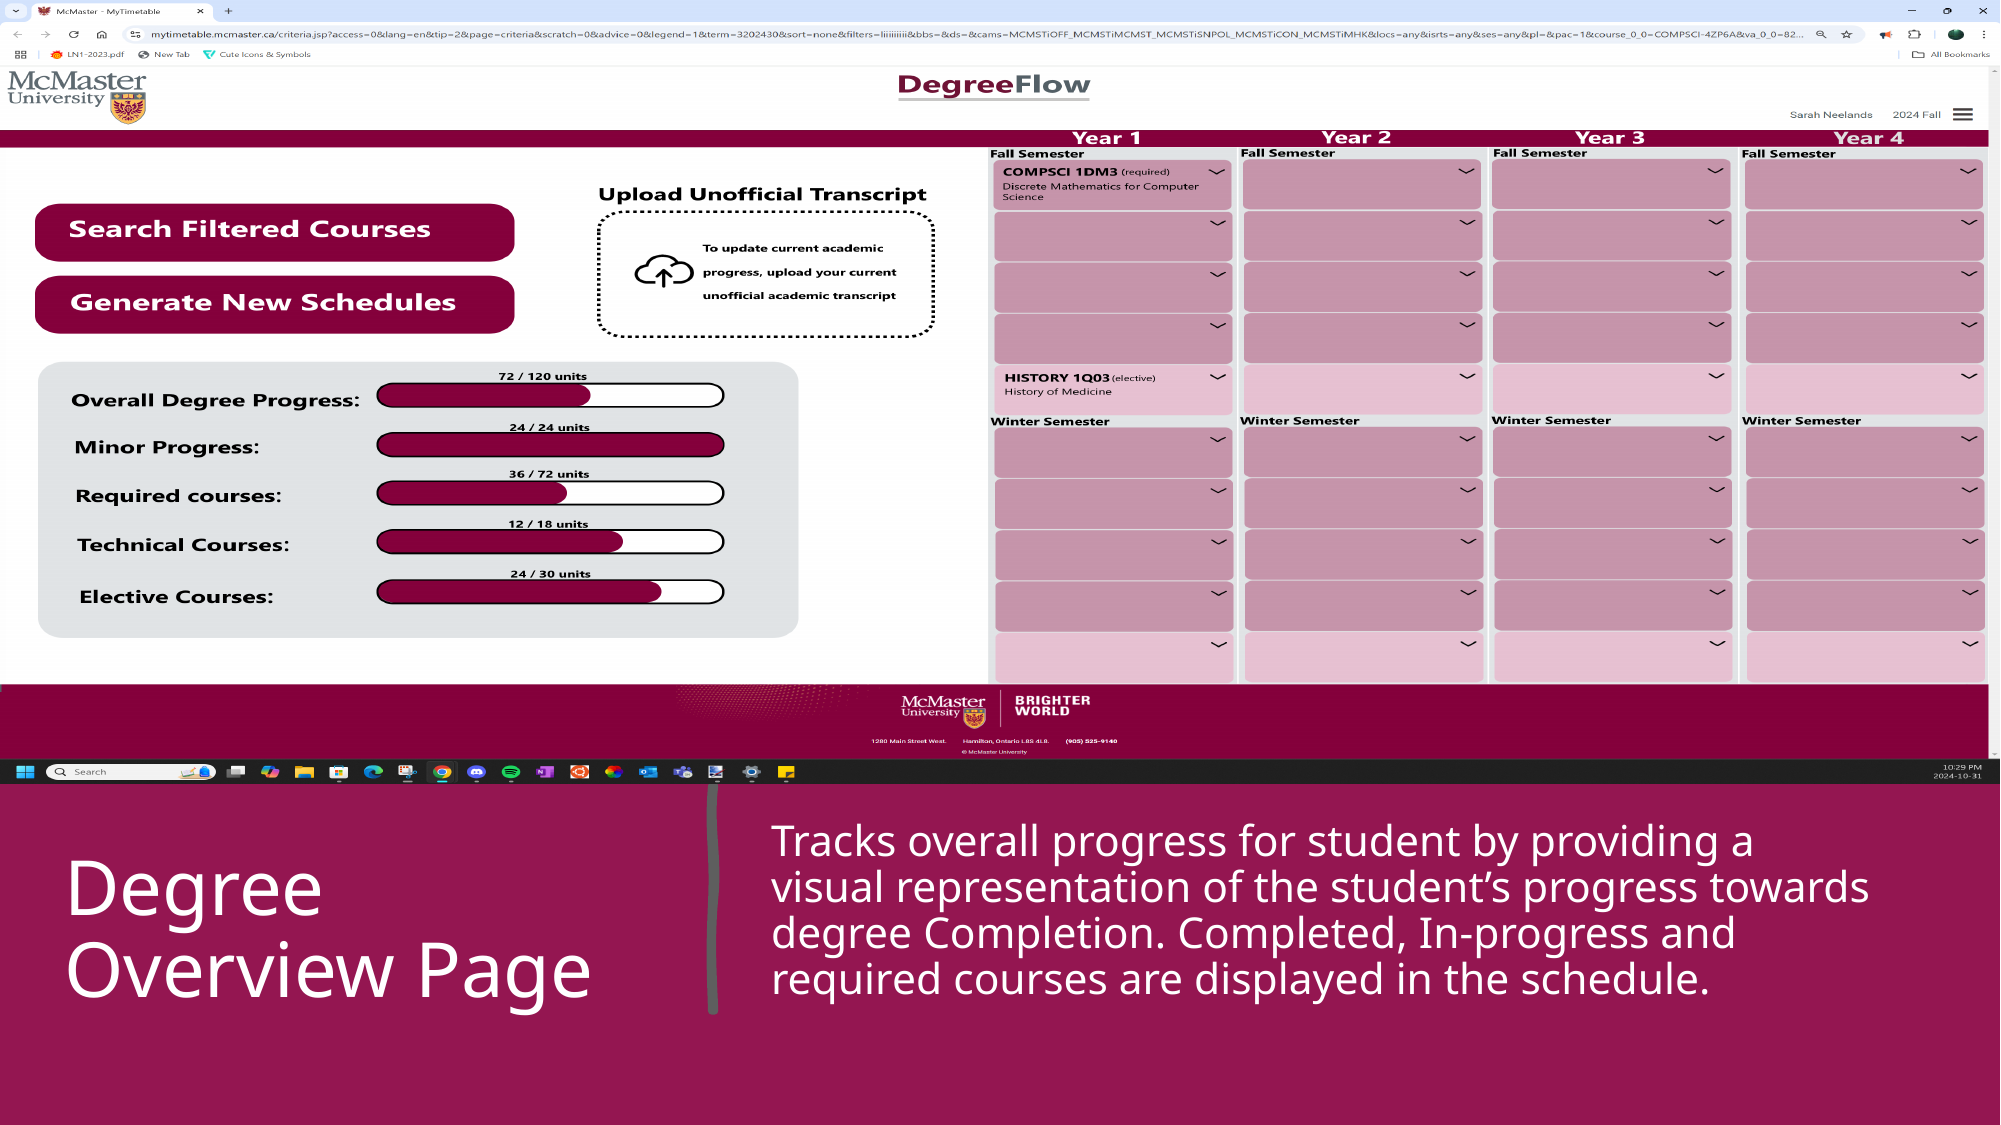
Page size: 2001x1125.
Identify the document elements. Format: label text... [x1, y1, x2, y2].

text_box [708, 785, 718, 1013]
text_box [0, 785, 2000, 1125]
picture [0, 0, 2000, 785]
list Tracks overall progress for student by providing a visual representation of the student’s progress towards degree Completion. Completed, In-progress and required courses are displayed in the schedule. [756, 797, 1888, 1027]
title Degree Overview Page [49, 816, 611, 1048]
